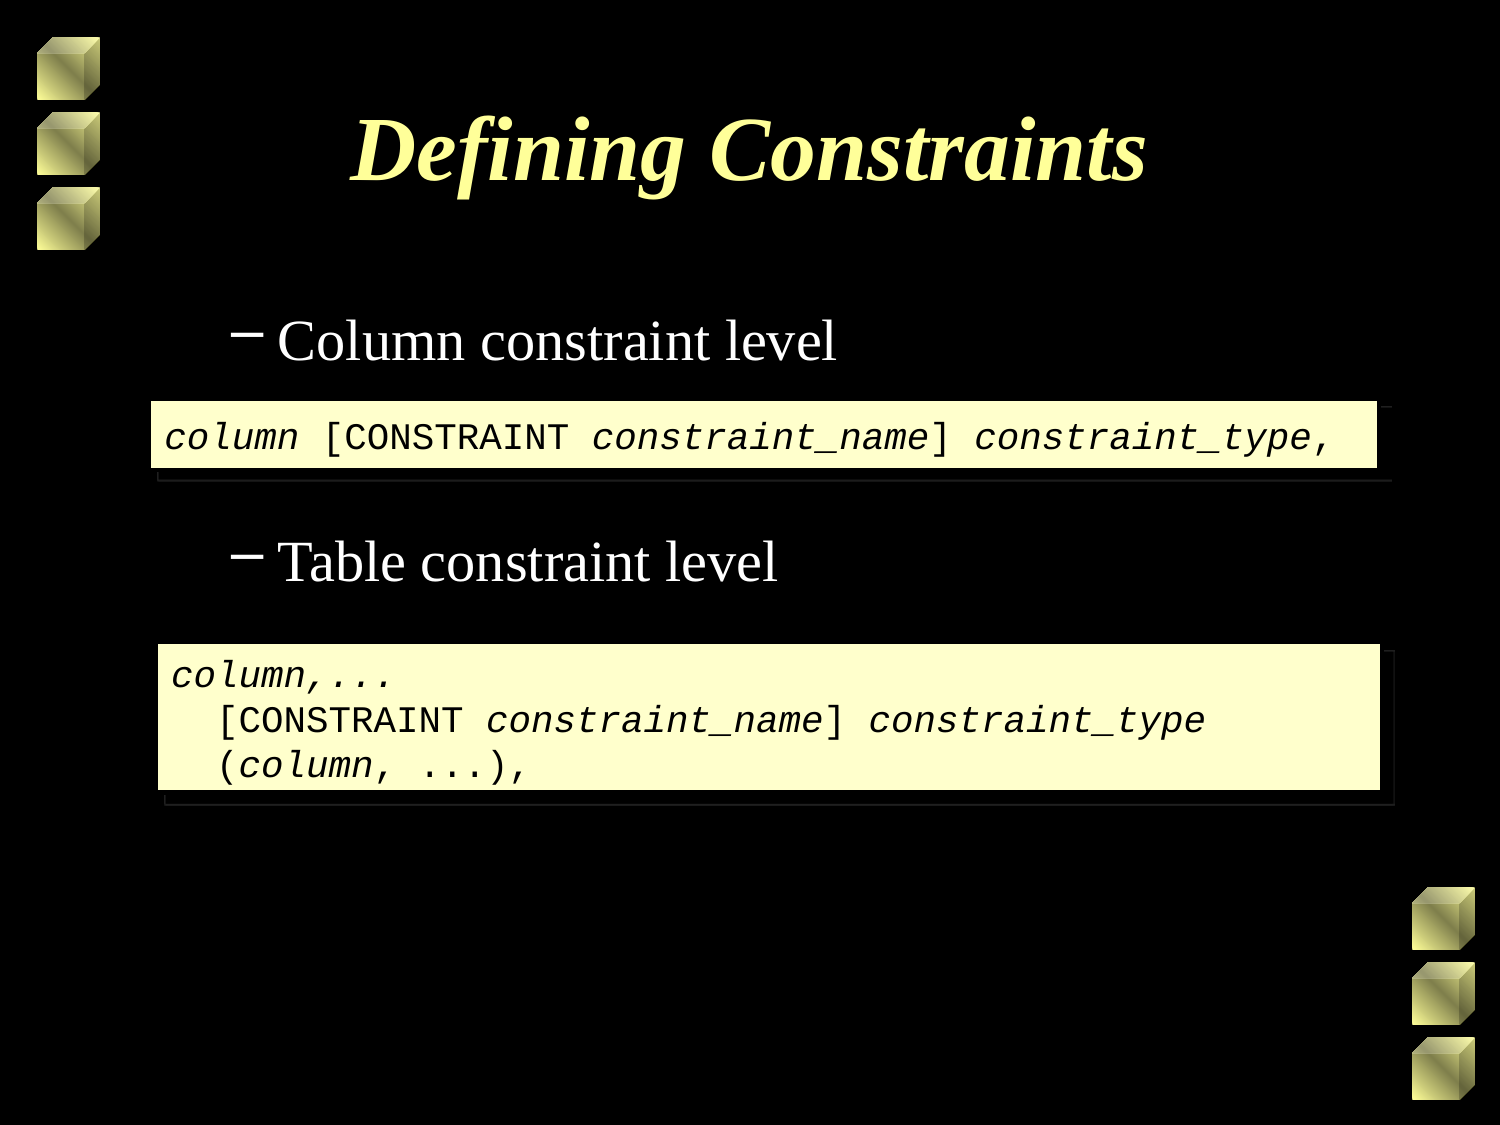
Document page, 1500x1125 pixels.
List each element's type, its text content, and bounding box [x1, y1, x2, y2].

text_box column,... [CONSTRAINT constraint_name] constraint_type (column, ...), [155, 642, 1382, 793]
title Defining Constraints [112, 49, 1388, 238]
list Column constraint level Table constraint level [140, 294, 1353, 601]
text_box column [CONSTRAINT constraint_name] constraint_type, [149, 398, 1379, 470]
